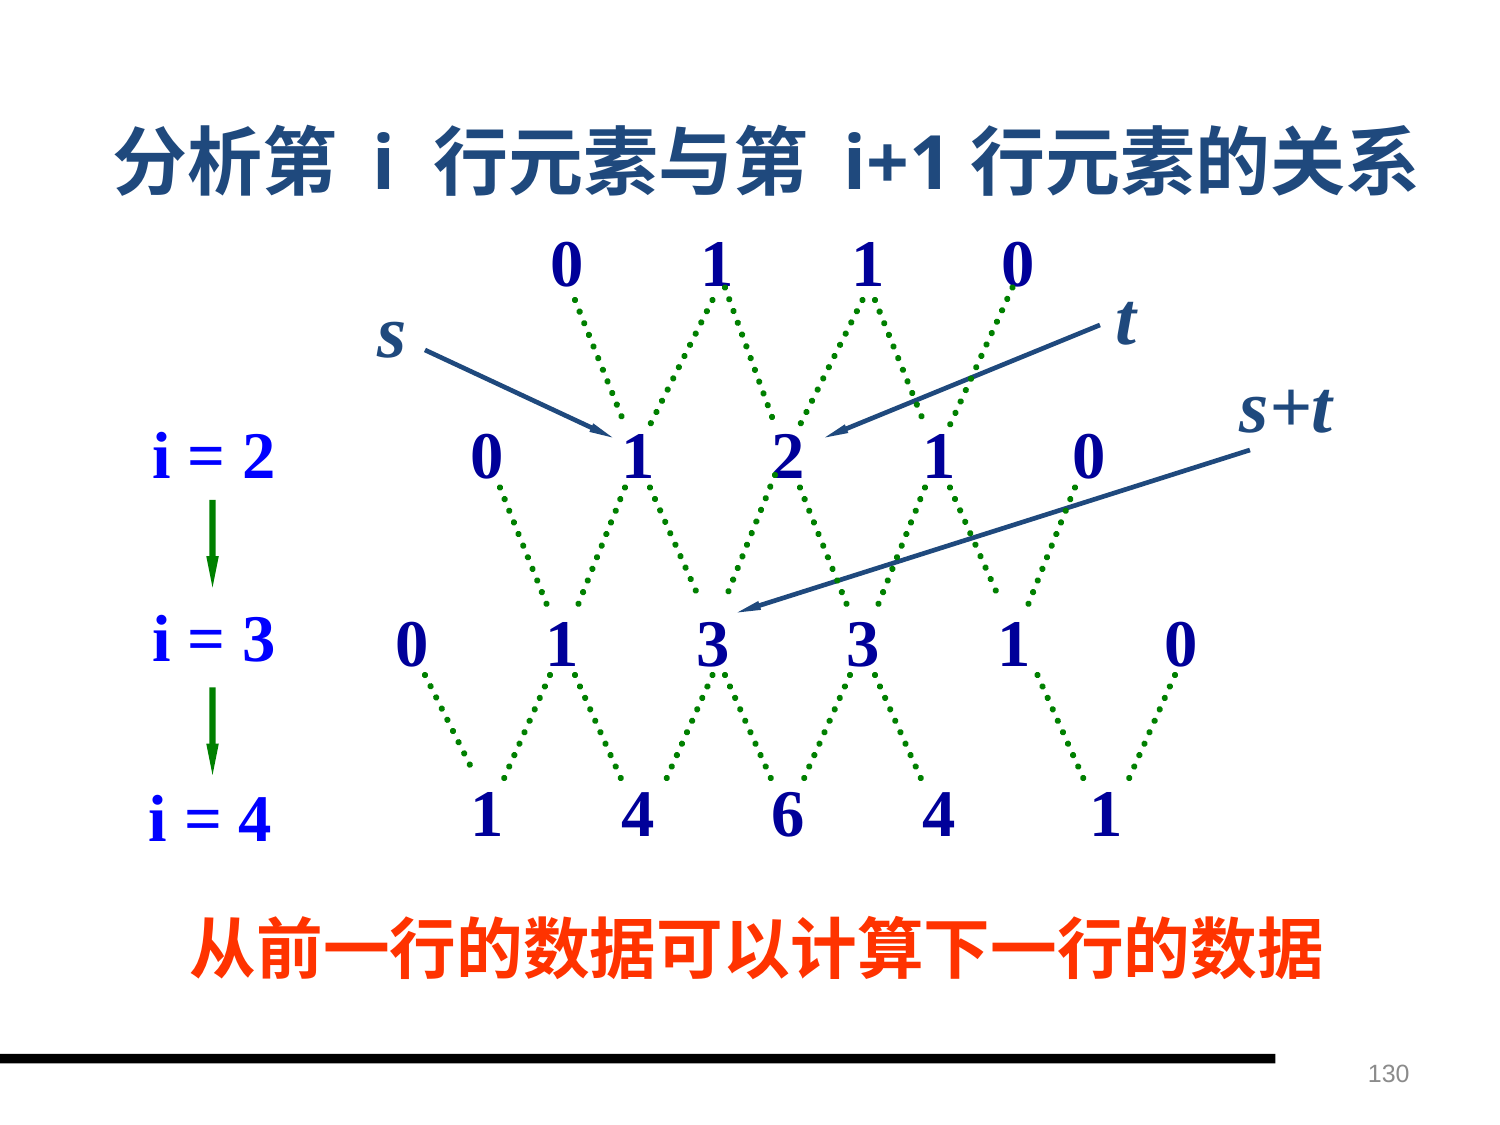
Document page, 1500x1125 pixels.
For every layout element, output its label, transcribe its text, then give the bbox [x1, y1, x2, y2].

text_box i = 2 [137, 404, 291, 500]
text_box 1 4 6 4 1 [455, 762, 1139, 858]
text_box [208, 499, 217, 588]
text_box i = 3 [137, 587, 291, 683]
text_box i = 4 [134, 767, 288, 863]
text_box s [362, 274, 422, 380]
slide_number 130 [1074, 1042, 1425, 1103]
text_box 0 1 2 1 0 [455, 404, 1122, 500]
text_box t [1100, 262, 1151, 368]
text_box s+t [1225, 349, 1348, 455]
text_box 0 1 3 3 1 0 [380, 592, 1214, 688]
text_box 从前一行的数据可以计算下一行的数据 [174, 899, 1375, 995]
text_box [737, 455, 1235, 613]
text_box [208, 687, 217, 775]
text_box [825, 400, 915, 438]
text_box 分析第 i 行元素与第 i+1行元素的关系 [98, 107, 1436, 213]
text_box 0 1 1 0 [535, 212, 1051, 308]
text_box [424, 349, 613, 438]
